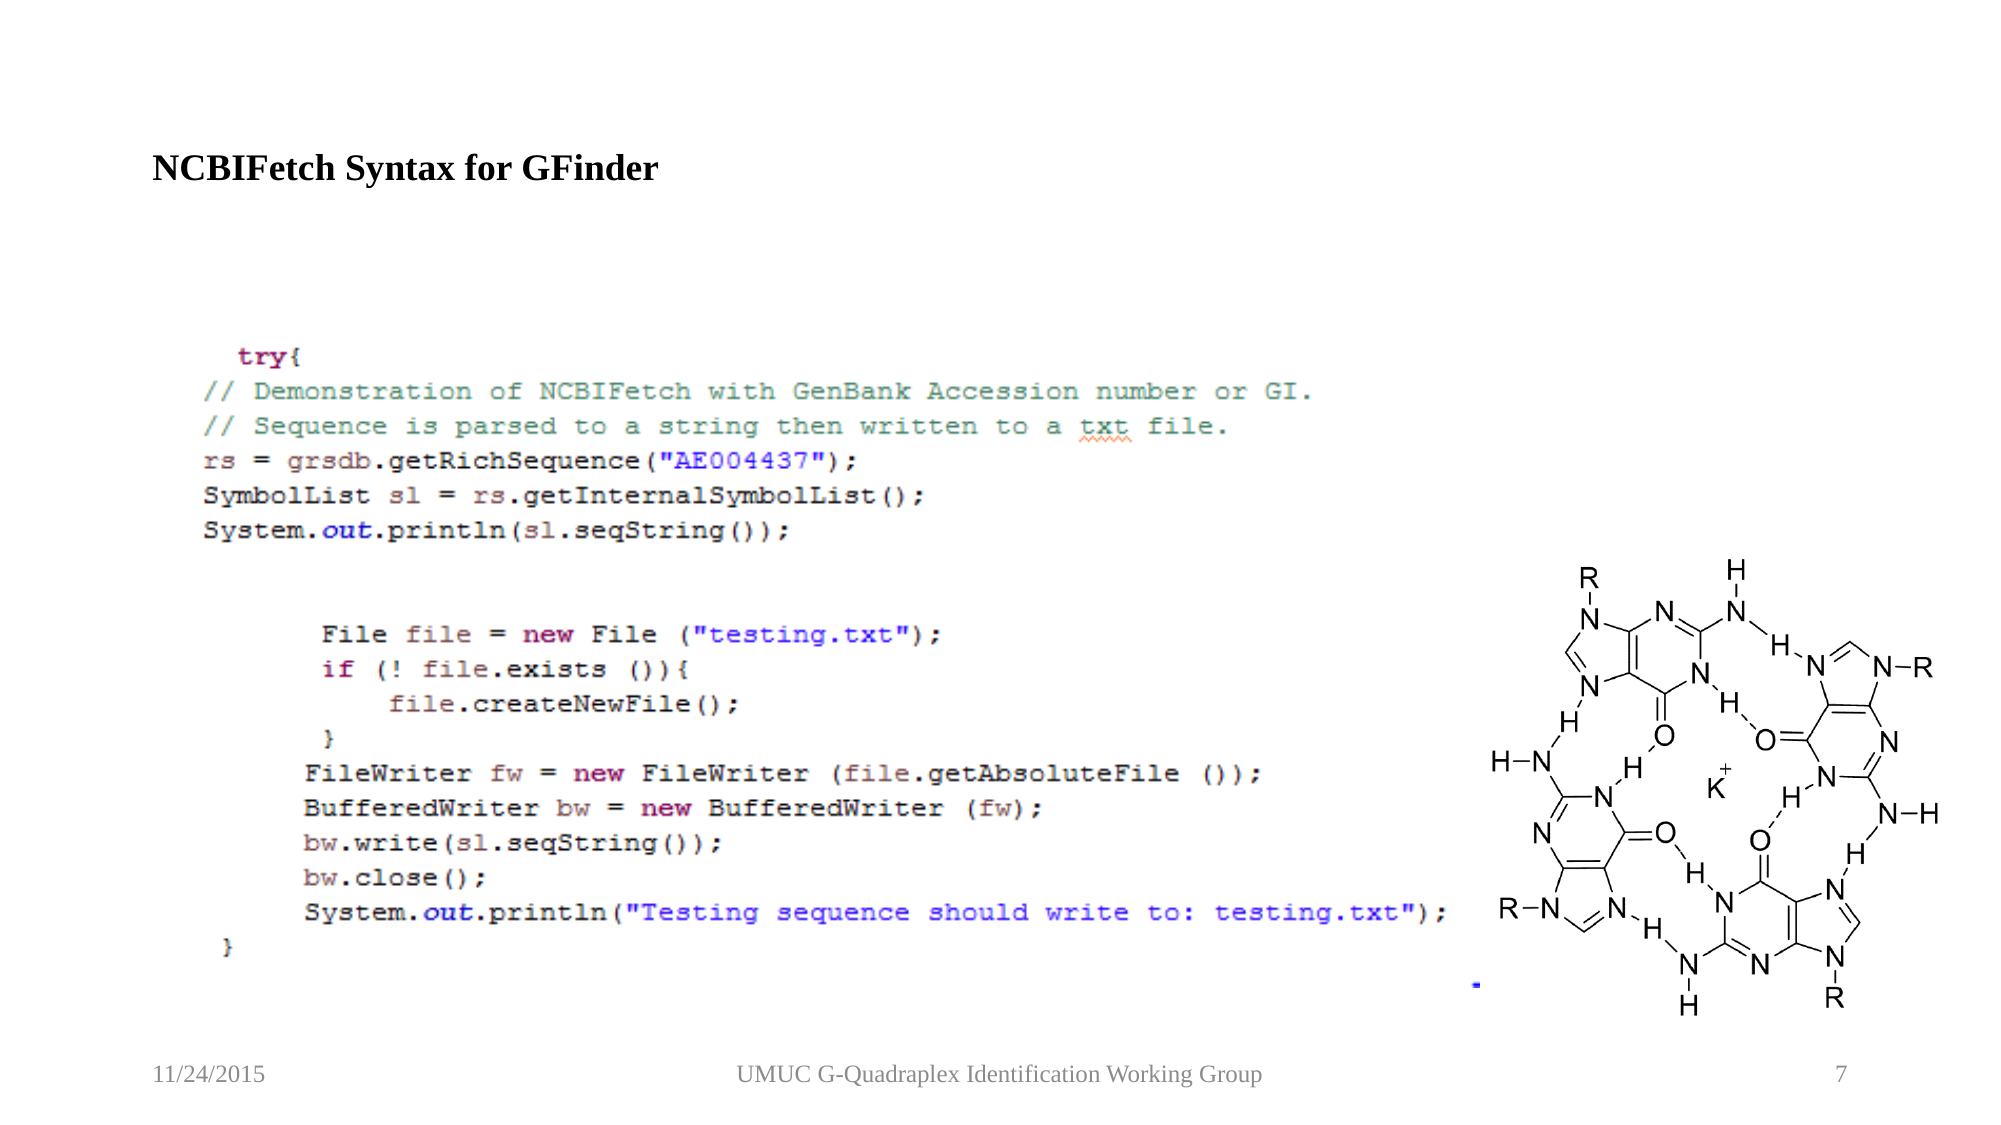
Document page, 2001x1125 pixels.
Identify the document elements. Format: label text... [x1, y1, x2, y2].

title NCBIFetch Syntax for GFinder [137, 59, 1863, 278]
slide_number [137, 1042, 588, 1103]
picture [1484, 554, 1944, 1020]
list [180, 326, 1480, 988]
footer UMUC G-Quadraplex Identification Working Group [662, 1042, 1338, 1103]
slide_number 7 [1412, 1042, 1863, 1103]
